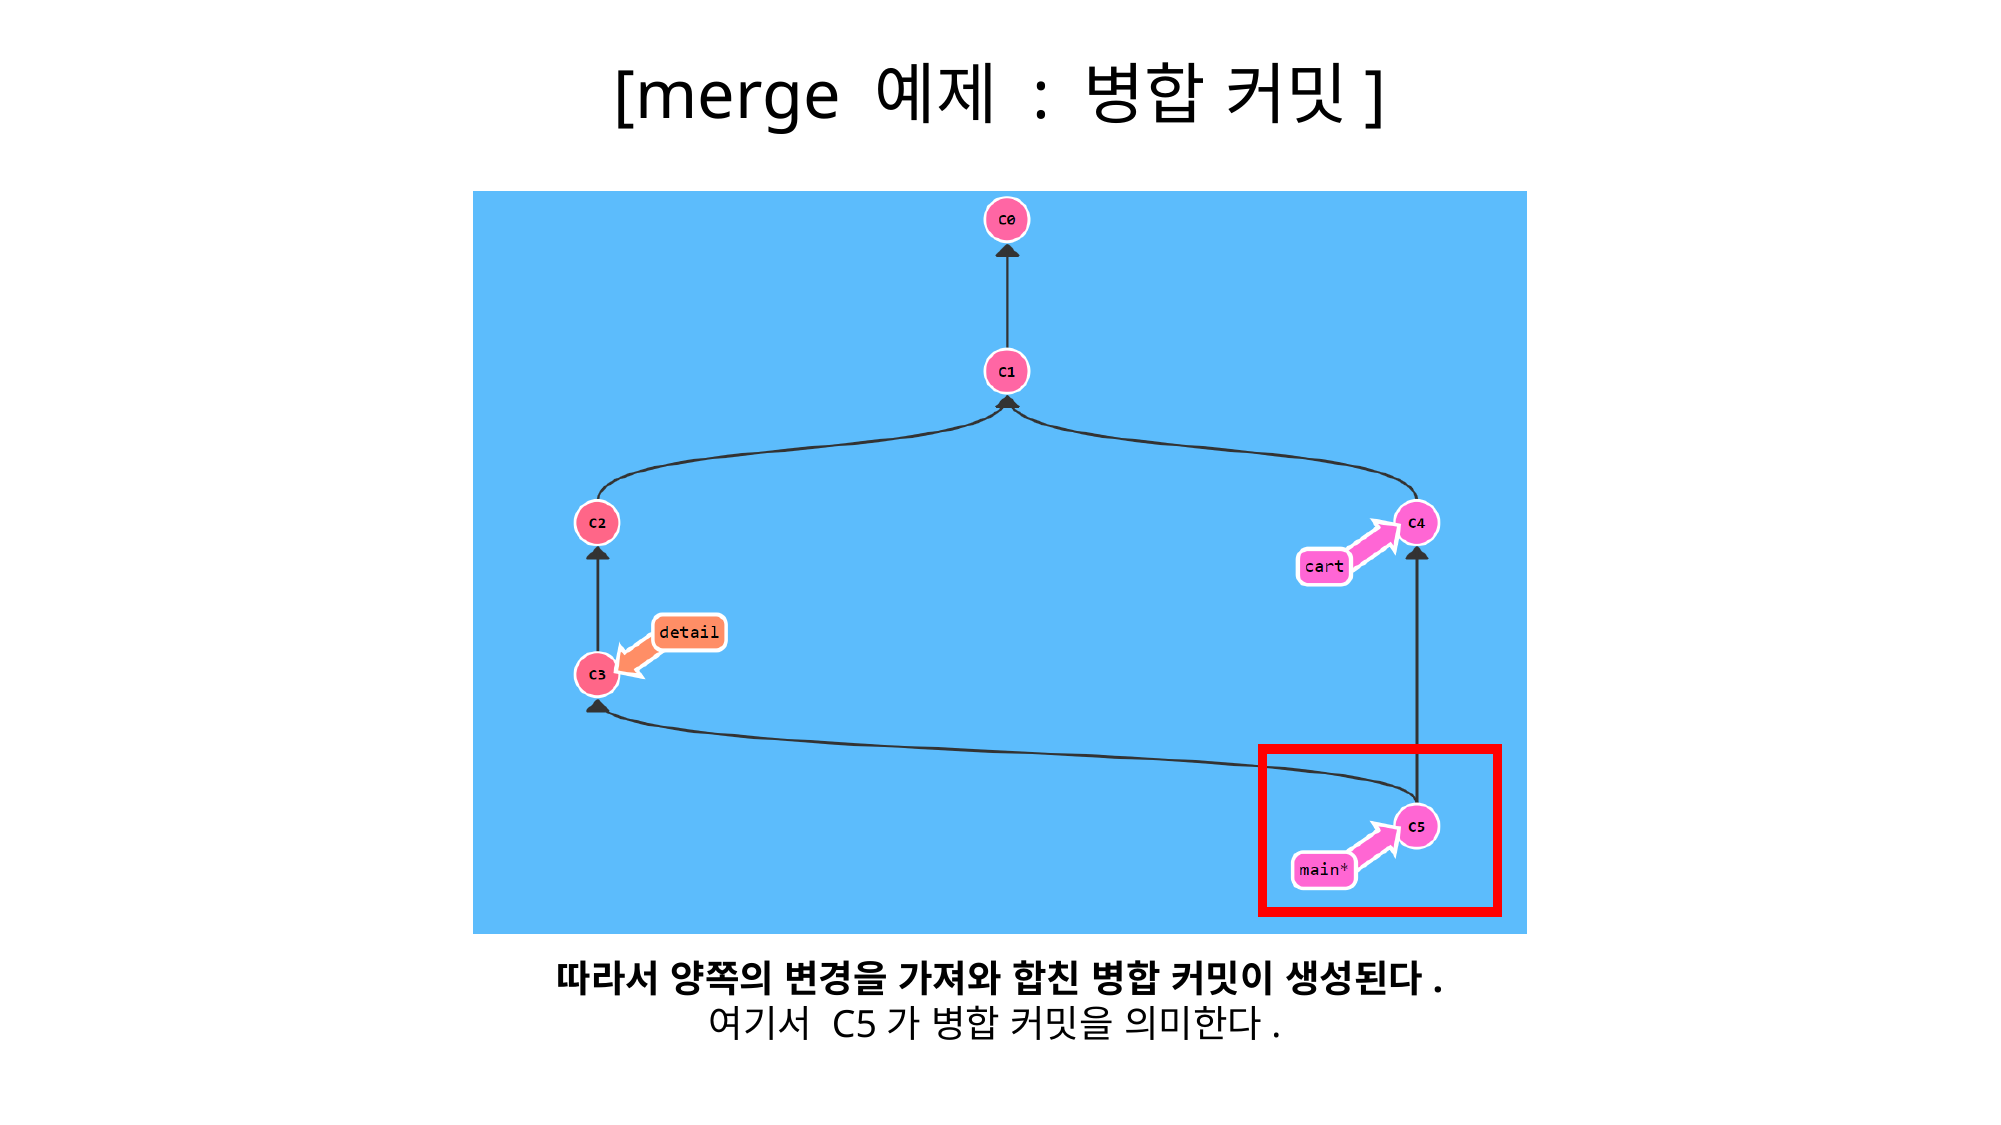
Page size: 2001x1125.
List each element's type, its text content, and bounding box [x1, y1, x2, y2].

picture [473, 191, 1527, 934]
text_box [merge 예제 : 병합 커밋] [598, 45, 1402, 140]
text_box 따라서 양쪽의 변경을 가져와 합친 병합 커밋이 생성된다. 여기서 C5가 병합 커밋을 의미한다. [541, 948, 1459, 1053]
